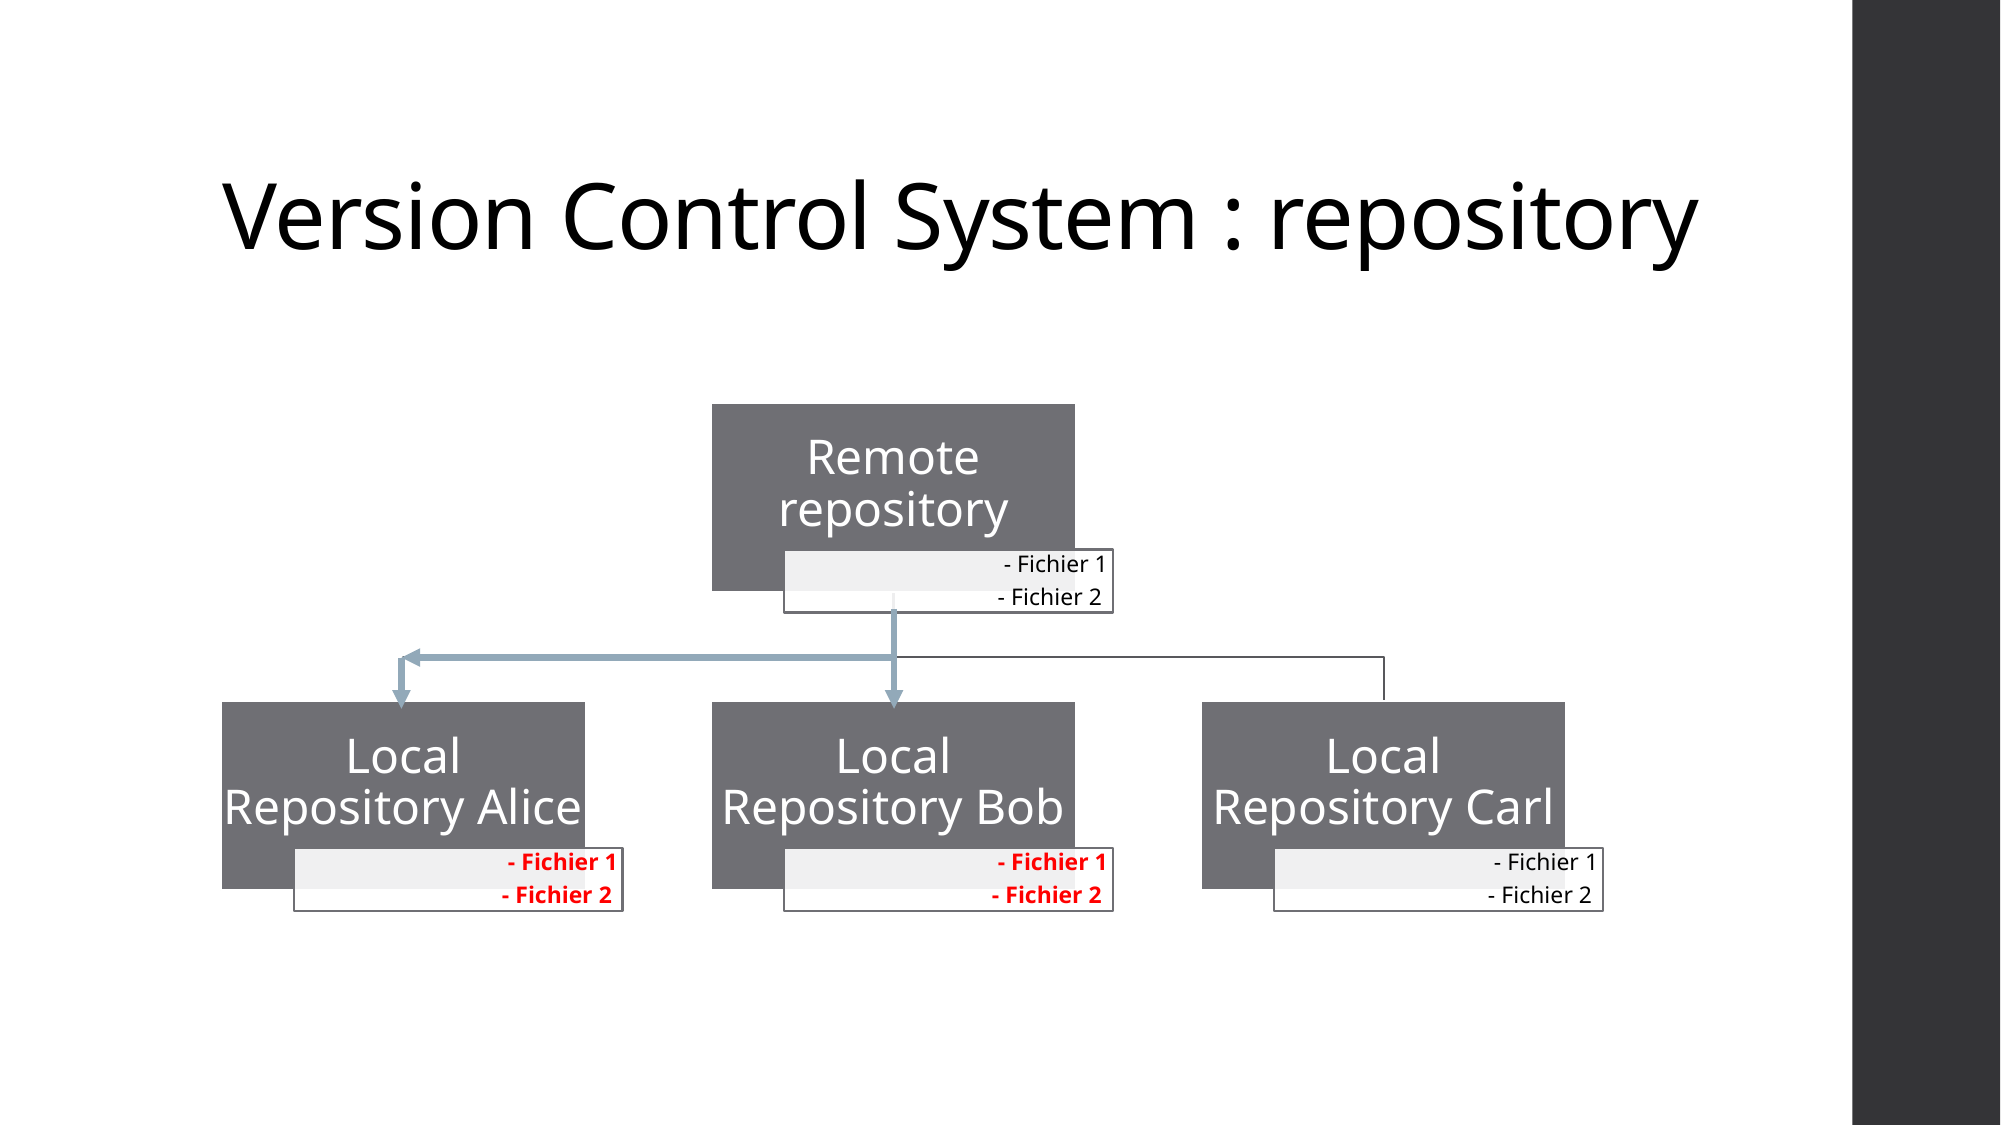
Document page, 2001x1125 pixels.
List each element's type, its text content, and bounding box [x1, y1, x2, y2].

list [206, 299, 1618, 1015]
title Version Control System : repository [206, 60, 1797, 278]
